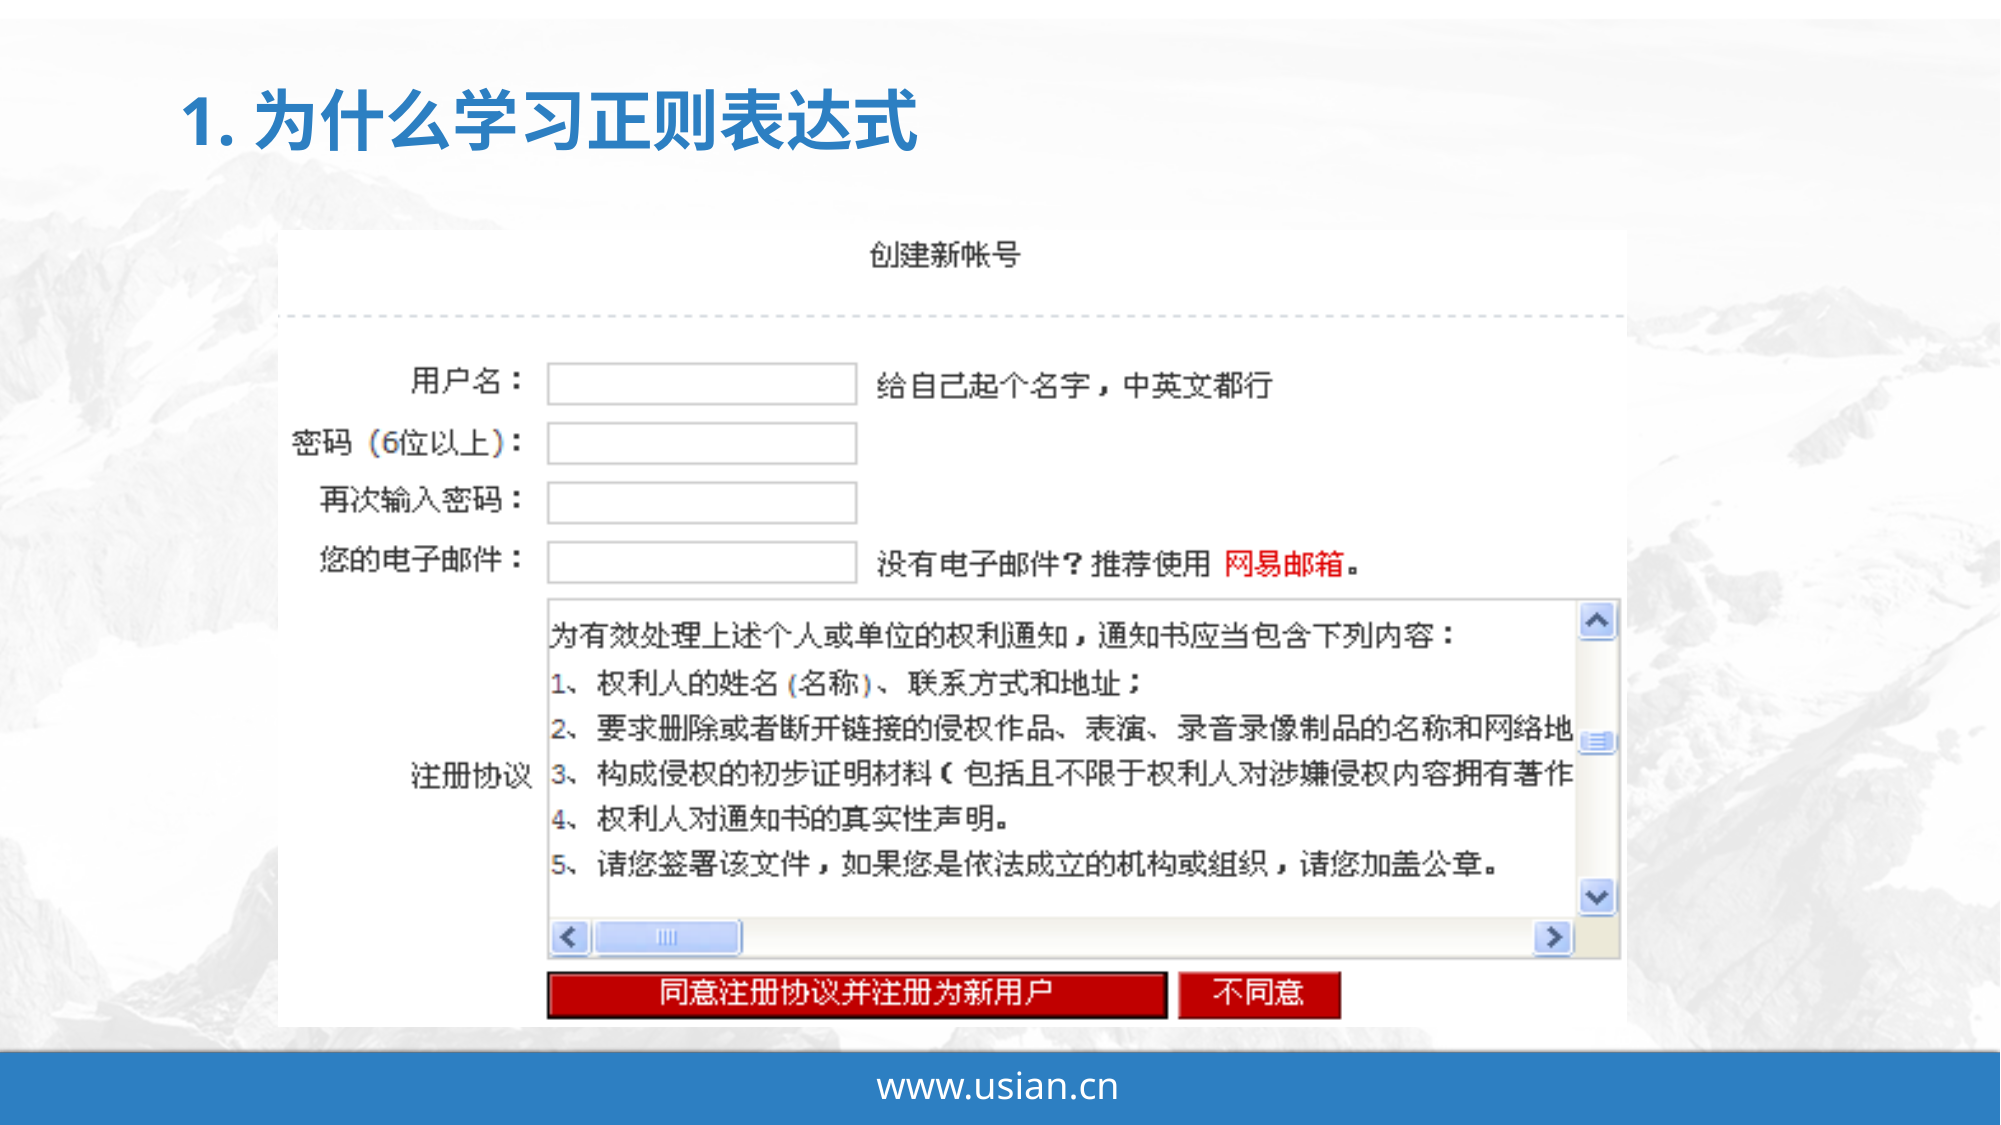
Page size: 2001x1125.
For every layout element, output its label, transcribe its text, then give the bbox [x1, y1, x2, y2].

picture [0, 0, 2001, 1125]
list [171, 197, 1808, 1047]
title 1.为什么学习正则表达式 [138, 59, 1202, 168]
